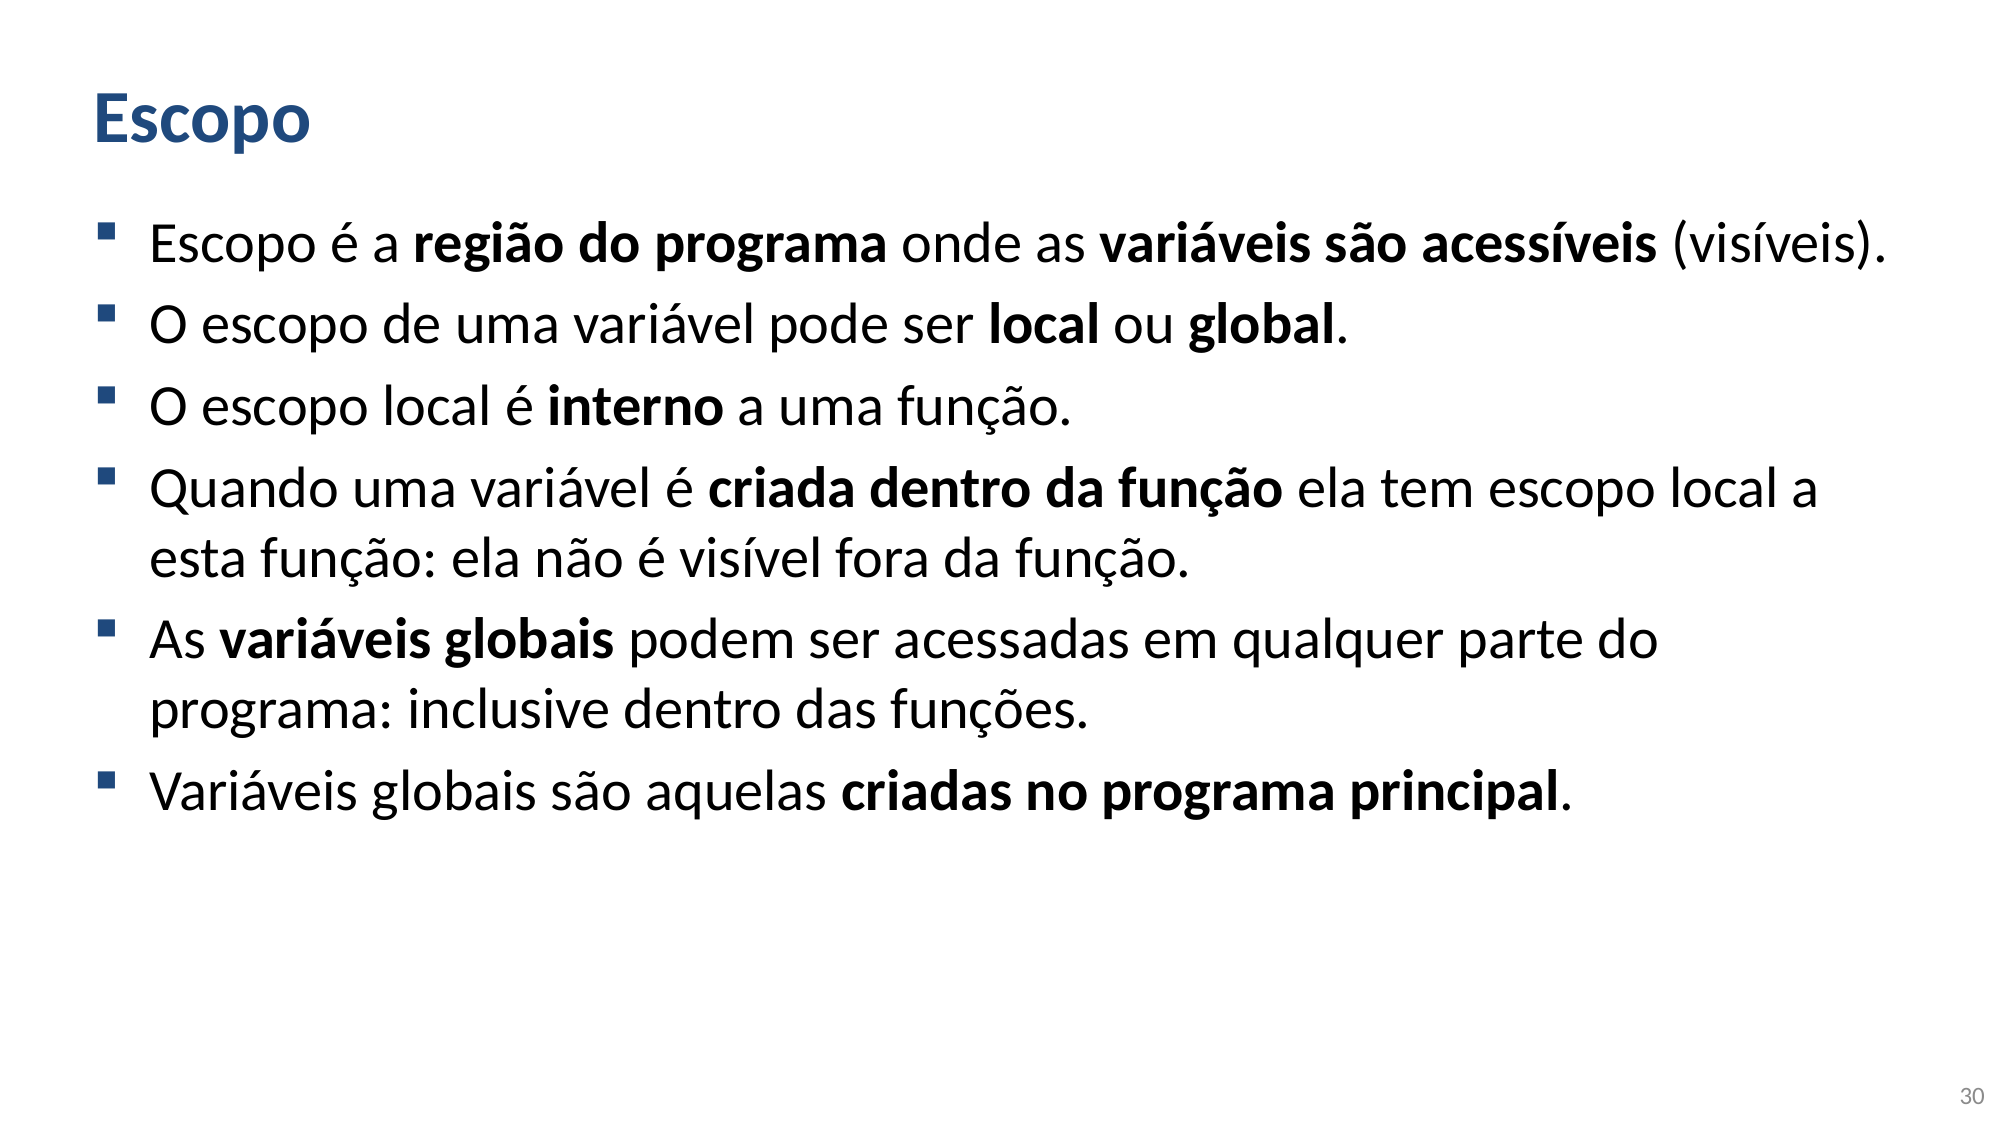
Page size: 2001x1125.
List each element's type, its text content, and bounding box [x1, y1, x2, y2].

list Escopo é a região do programa onde as variáveis são acessíveis (visíveis). O escopo de uma variável pode ser local ou global. O escopo local é interno a uma função. Quando uma variável é criada dentro da função ela tem escopo local a esta função: ela não é visível fora da função. As variáveis globais podem ser acessadas em qualquer parte do programa: inclusive dentro das funções. Variáveis globais são aquelas criadas no programa principal. [78, 196, 1909, 381]
title Escopo [78, 19, 1665, 196]
text_box 30 [1650, 1065, 2000, 1125]
